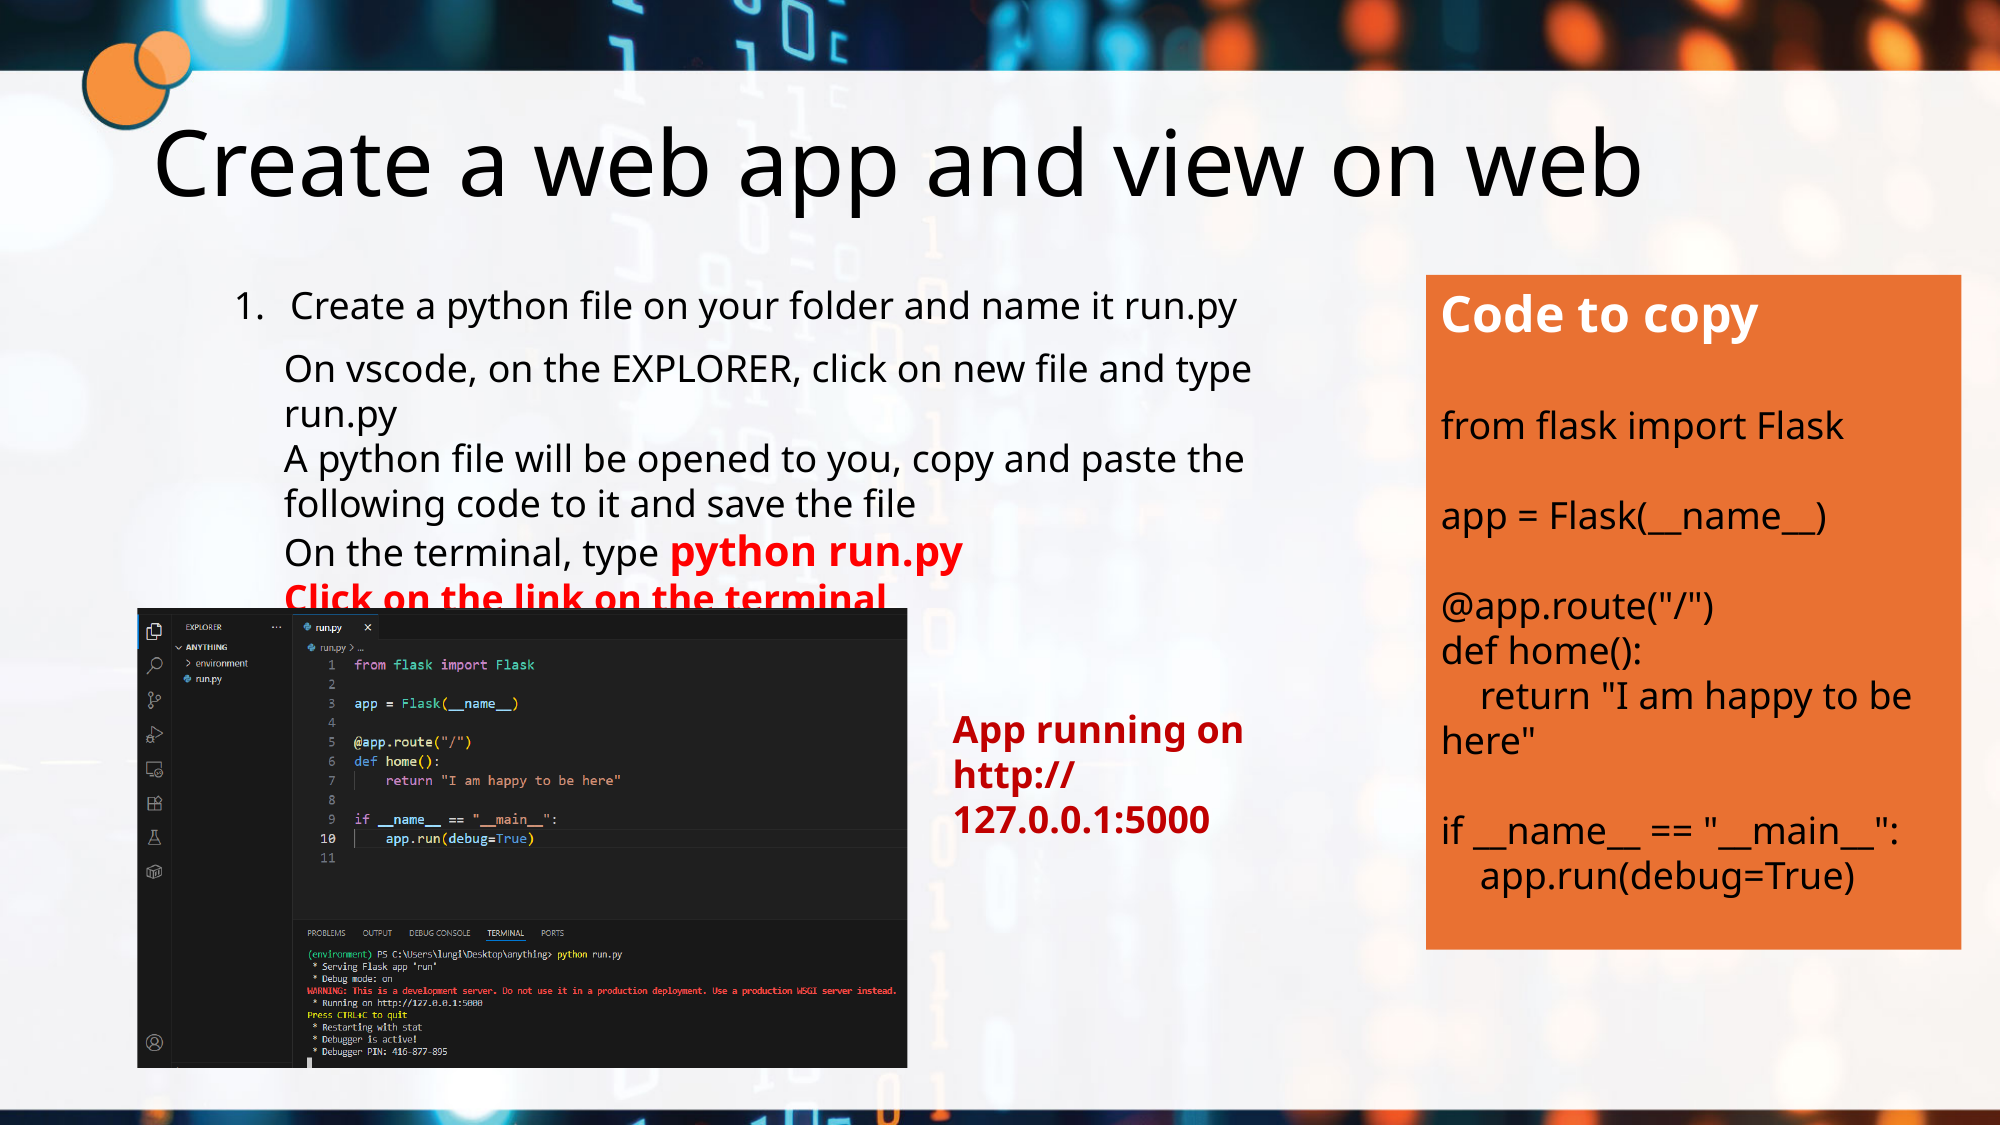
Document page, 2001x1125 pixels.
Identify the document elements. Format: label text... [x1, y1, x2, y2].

text_box Create a python file on your folder and name it run.py [219, 274, 1274, 335]
title Create a web app and view on web [137, 57, 1863, 275]
text_box On vscode, on the EXPLORER, click on new file and type run.py A python file will be opened to you, copy and paste the following code to it and save the file On the terminal, type python run.py Click on the link on the terminal [269, 337, 1324, 627]
text_box App running on http://127.0.0.1:5000 [937, 698, 1324, 894]
picture [0, 0, 2000, 1125]
text_box Code to copy from flask import Flask app = Flask(__name__) @app.route("/") def home(): return "I am happy to be here" if __name__ == "__main__": app.run(debug=True) [1426, 274, 1962, 950]
